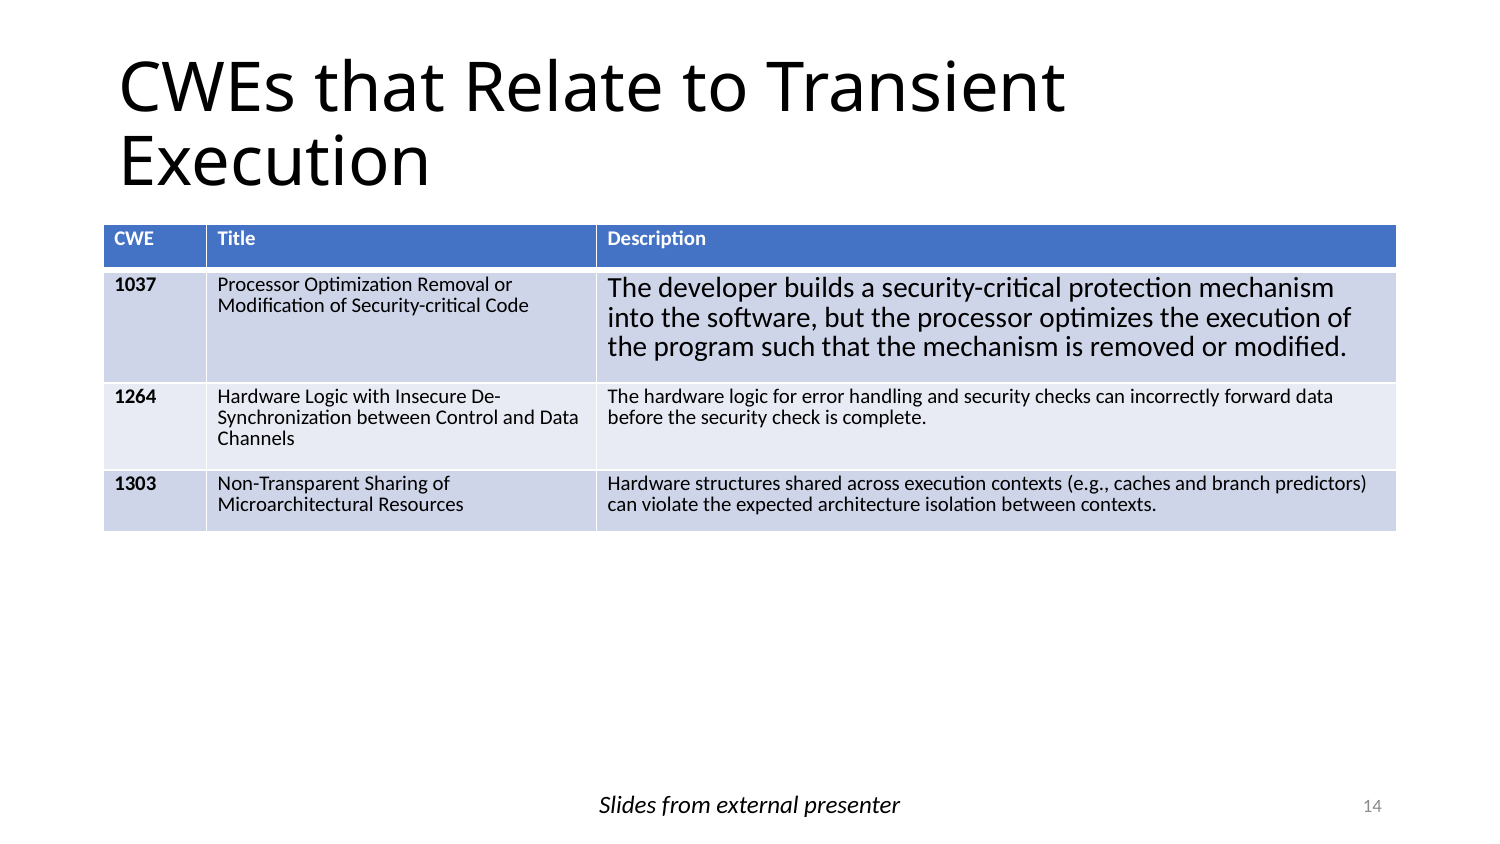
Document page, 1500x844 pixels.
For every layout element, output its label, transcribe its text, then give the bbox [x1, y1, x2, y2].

table_header Description [597, 225, 1396, 267]
table_cell 1303 [104, 471, 206, 531]
table_cell The developer builds a security-critical protection mechanism into the software, but the processor optimizes the execution of the program such that the mechanism is removed or modified. [597, 273, 1396, 382]
title CWEs that Relate to Transient Execution [103, 44, 1397, 208]
table_cell Processor Optimization Removal or Modification of Security-critical Code [207, 273, 596, 382]
table_cell Hardware structures shared across execution contexts (e.g., caches and branch predictors) can violate the expected architecture isolation between contexts. [597, 471, 1396, 531]
table_cell Hardware Logic with Insecure De-Synchronization between Control and Data Channels [207, 384, 596, 469]
table_header Title [207, 225, 596, 267]
slide_number 14 [1059, 782, 1397, 827]
table_cell 1037 [104, 273, 206, 382]
table_cell Non-Transparent Sharing of Microarchitectural Resources [207, 471, 596, 531]
table_header CWE [104, 225, 206, 267]
text_box Slides from external presenter [584, 781, 916, 827]
table_cell 1264 [104, 384, 206, 469]
table_cell The hardware logic for error handling and security checks can incorrectly forward data before the security check is complete. [597, 384, 1396, 469]
